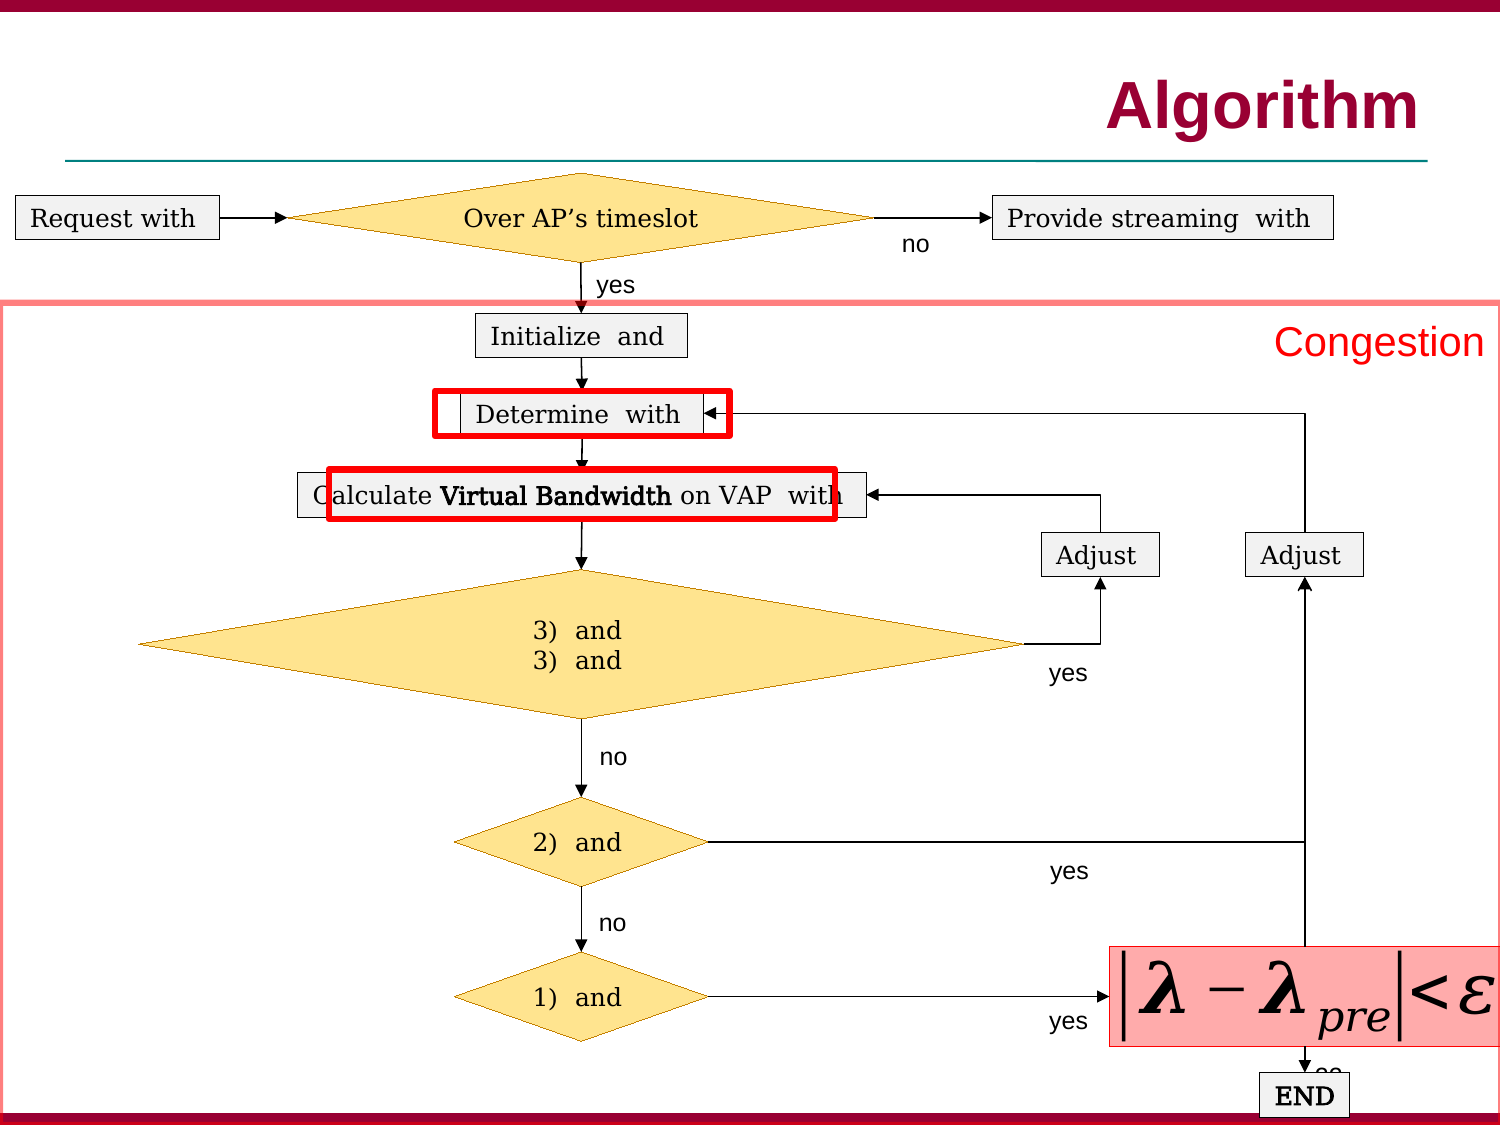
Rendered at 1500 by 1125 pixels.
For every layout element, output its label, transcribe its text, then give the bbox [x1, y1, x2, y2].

title Algorithm [74, 36, 1436, 150]
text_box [5, 172, 1500, 1118]
text_box [0, 1116, 5, 1125]
